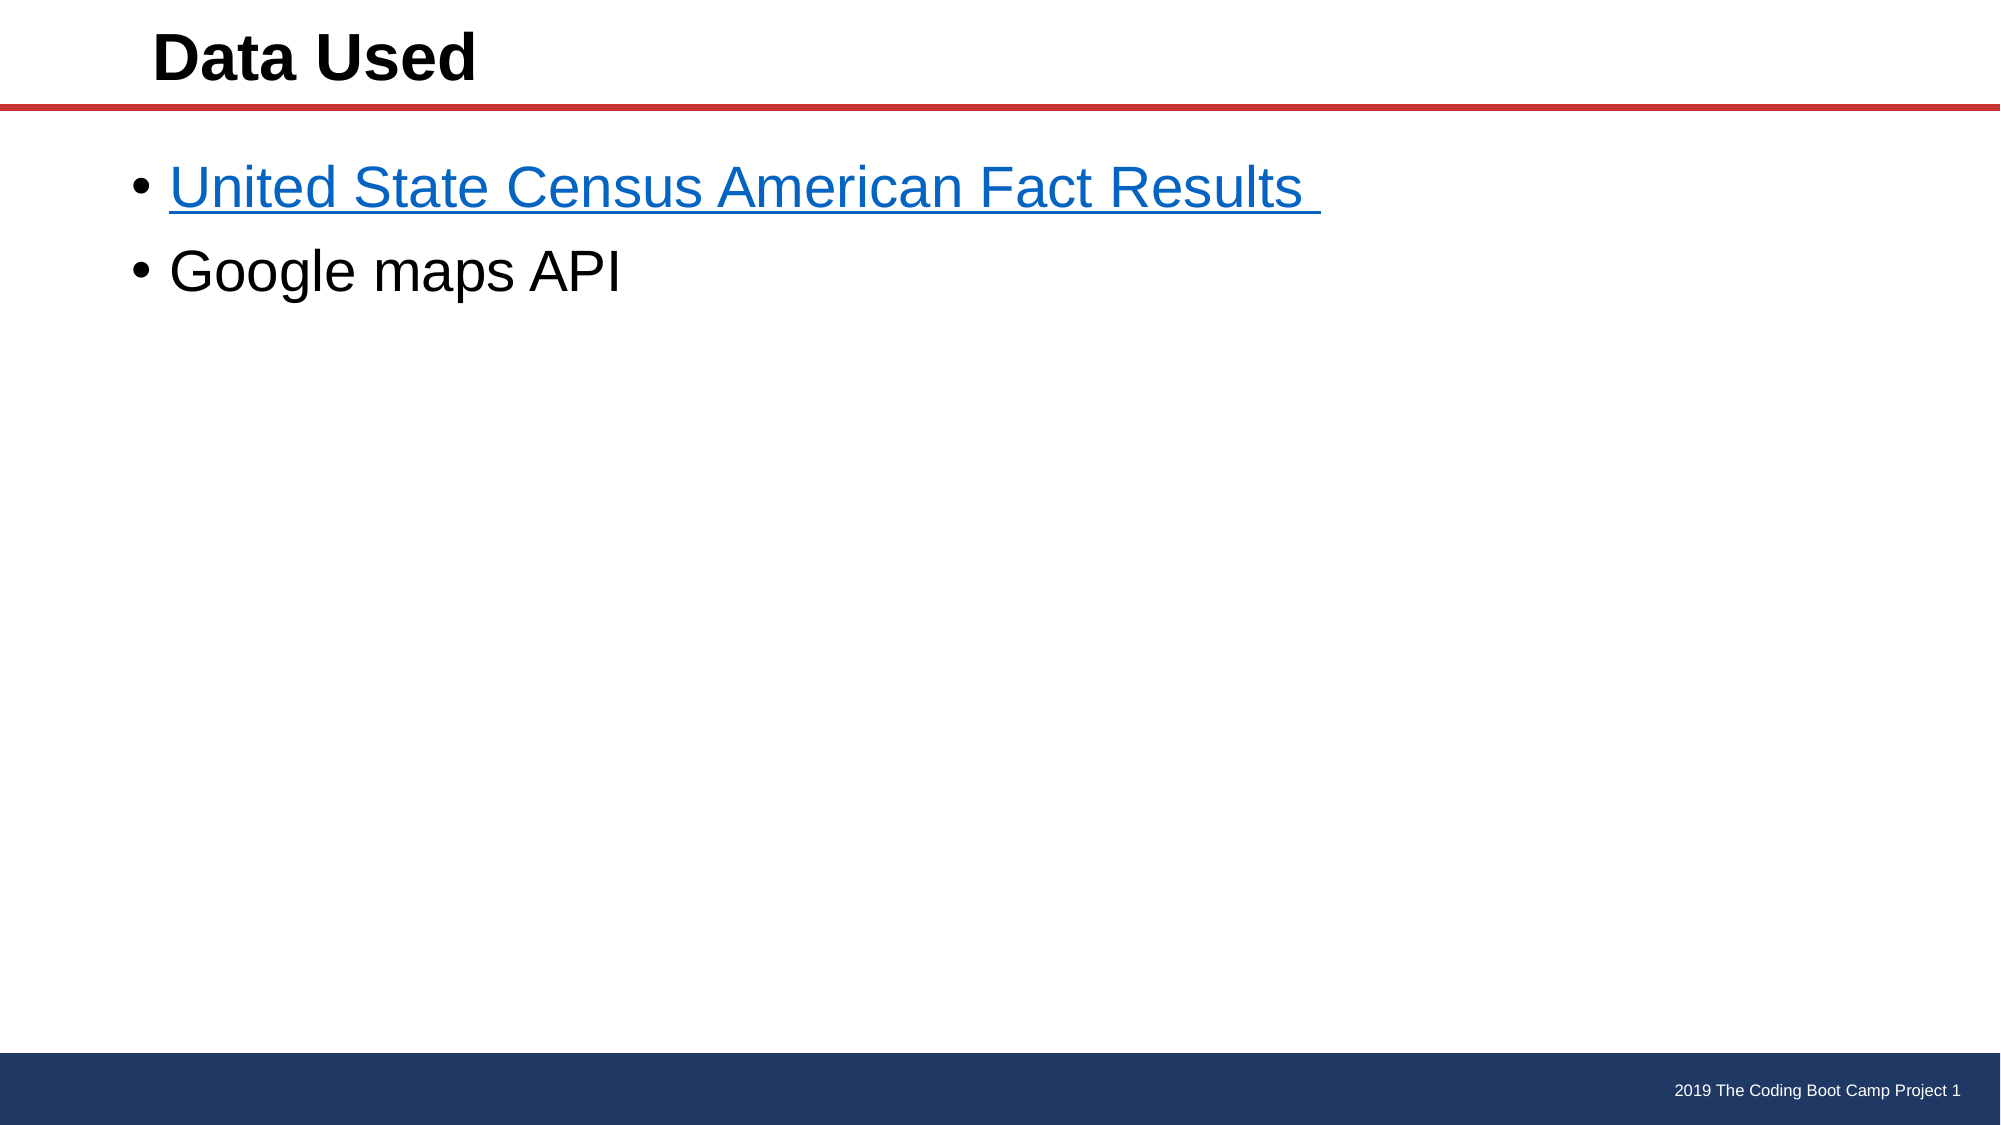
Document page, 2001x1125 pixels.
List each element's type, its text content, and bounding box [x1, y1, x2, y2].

title Data Used [137, 5, 1813, 113]
list United State Census American Fact Results Google maps API [116, 149, 1875, 1013]
